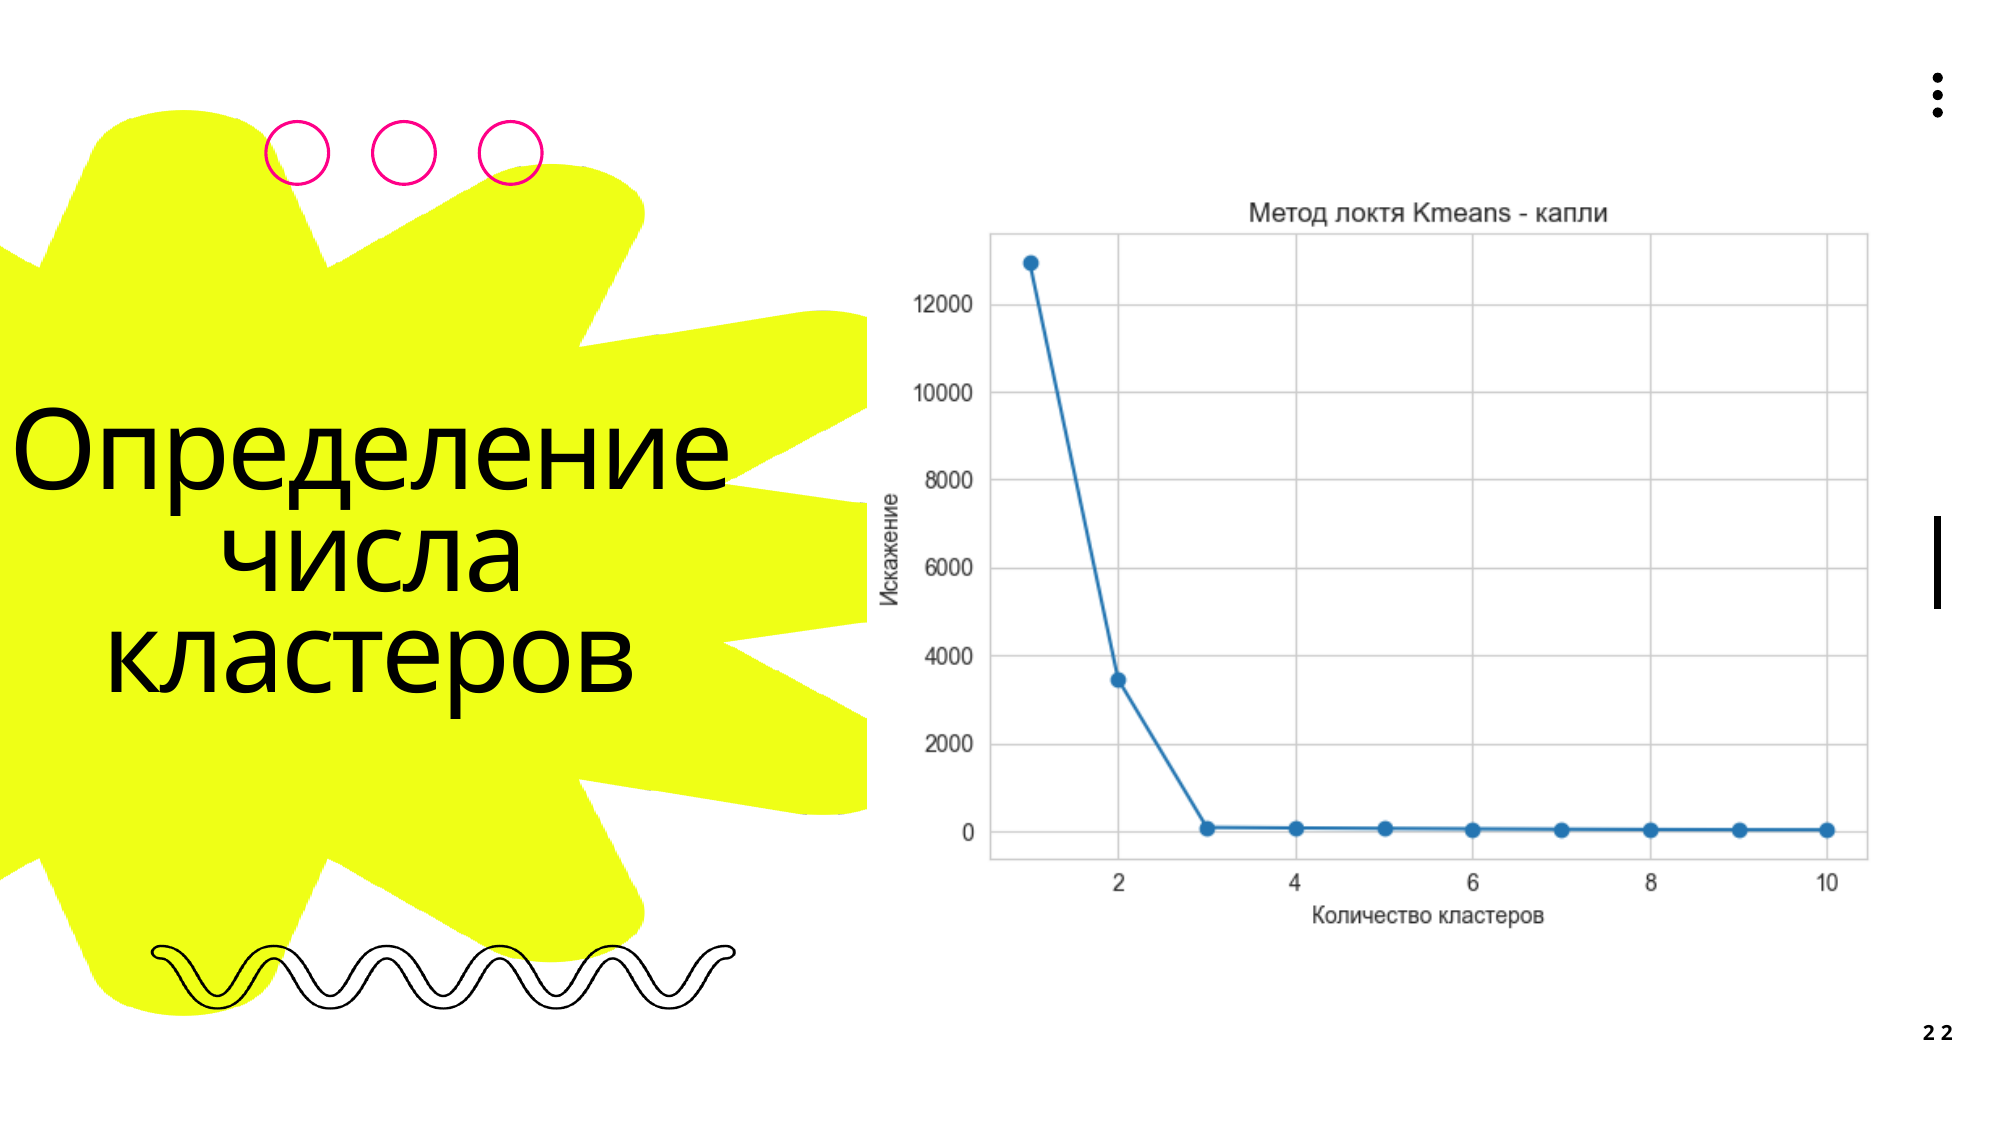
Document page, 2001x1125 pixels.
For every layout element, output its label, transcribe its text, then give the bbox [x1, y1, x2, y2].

slide_number 22 [1875, 1003, 2000, 1064]
picture [0, 71, 1927, 1054]
title Определение числа кластеров [0, 199, 756, 923]
